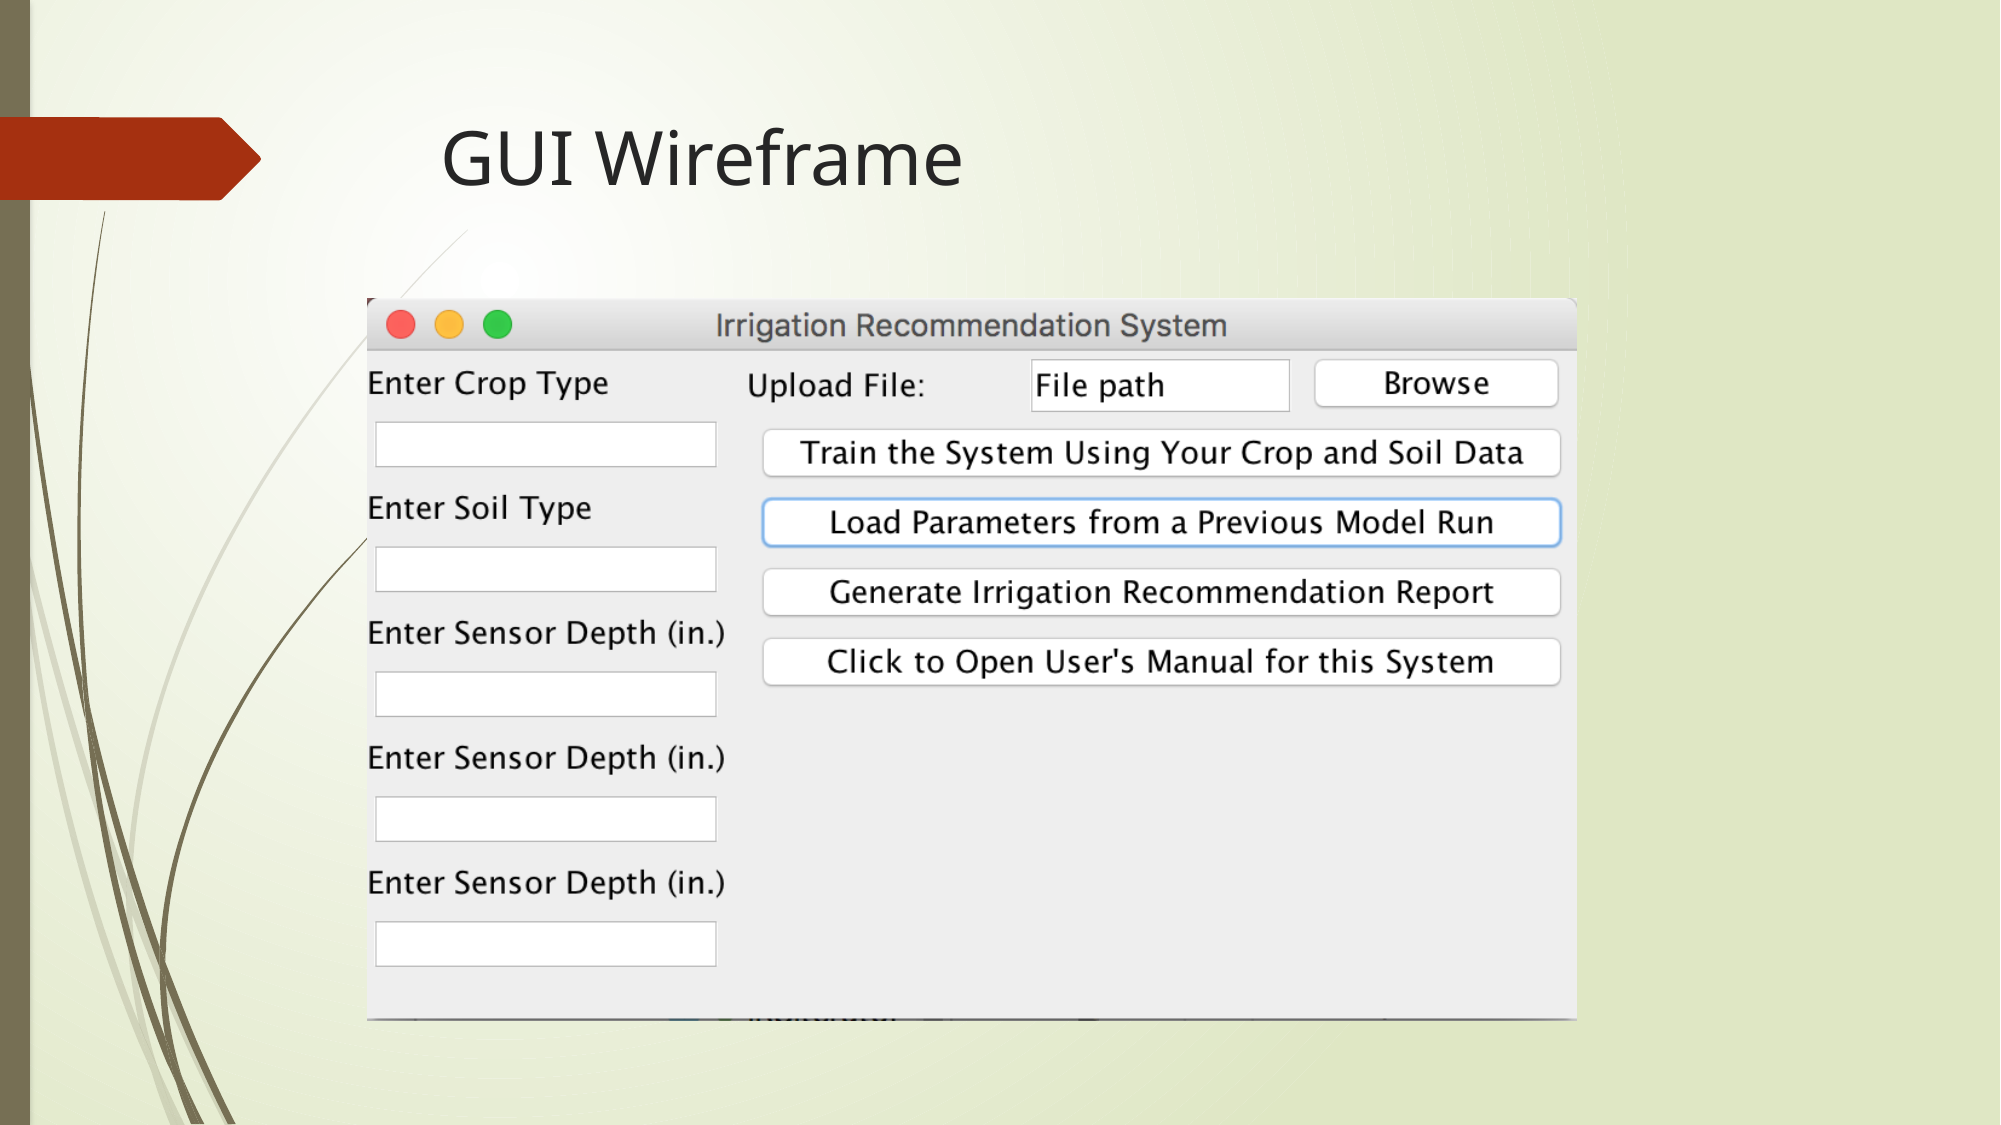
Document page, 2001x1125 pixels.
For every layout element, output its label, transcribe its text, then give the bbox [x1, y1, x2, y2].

title GUI Wireframe [425, 102, 1888, 313]
picture [367, 298, 1577, 1021]
